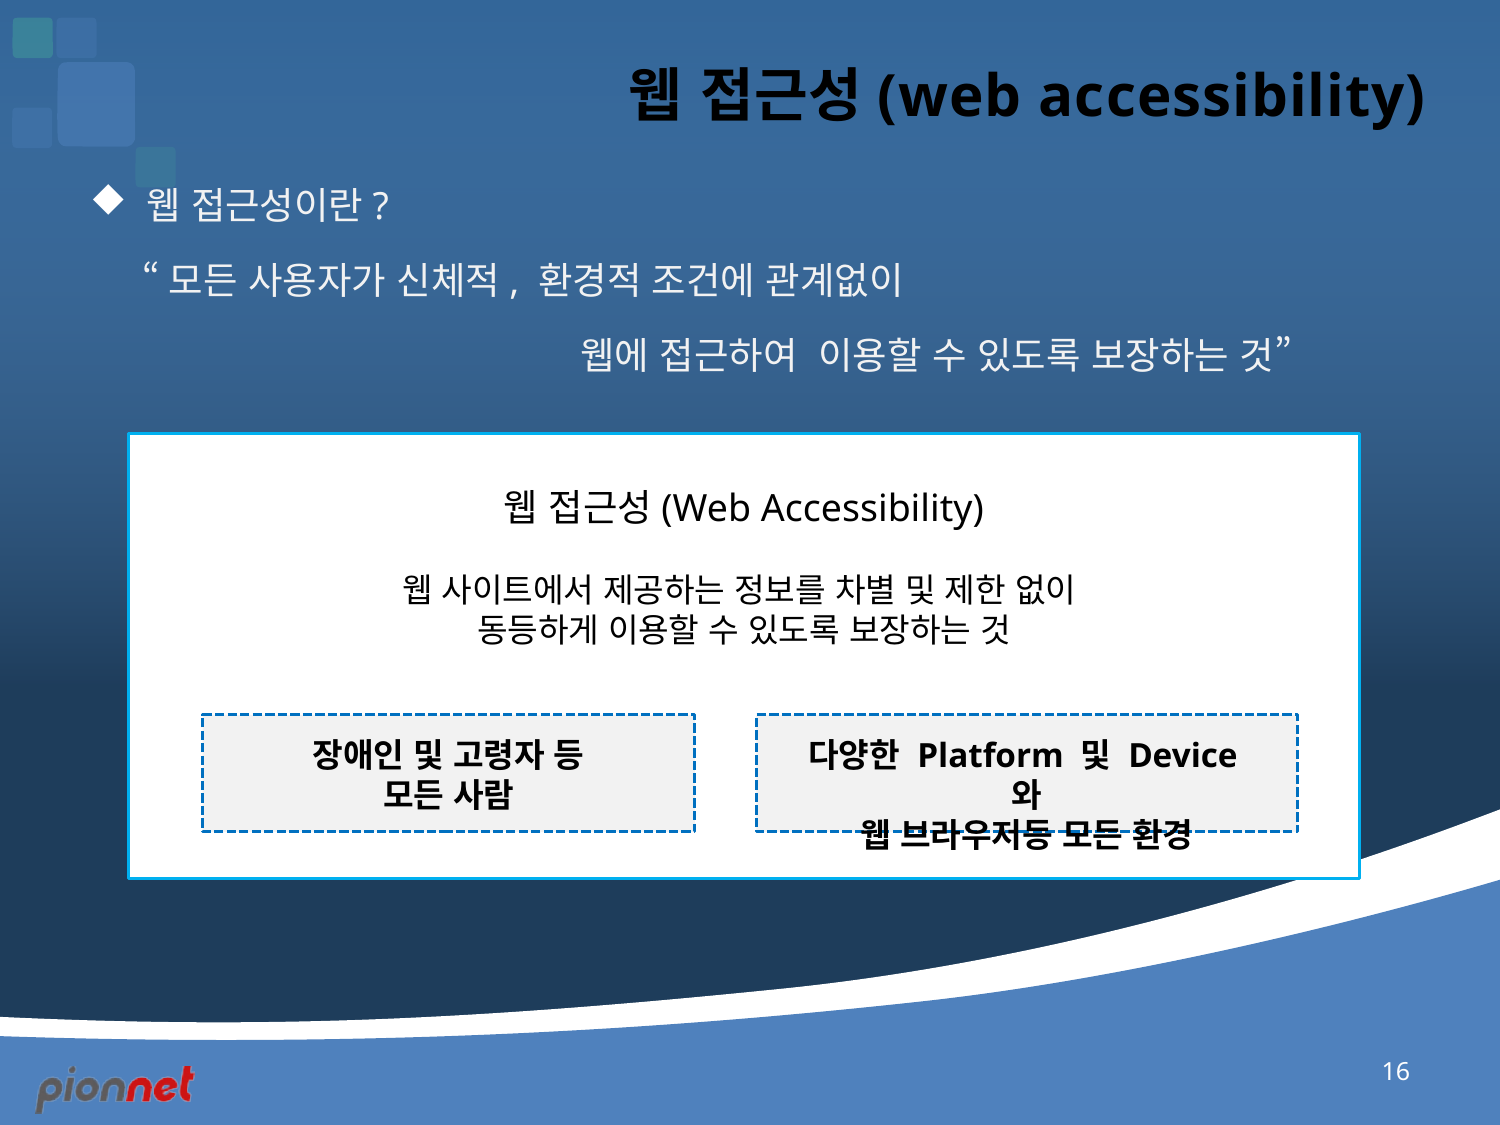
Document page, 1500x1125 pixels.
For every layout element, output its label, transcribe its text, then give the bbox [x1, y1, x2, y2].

list 웹 접근성이란? “모든 사용자가 신체적, 환경적 조건에 관계없이 웹에 접근하여 이용할 수 있도록 보장하는 것” [73, 151, 1443, 916]
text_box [128, 433, 1360, 880]
title 웹 접근성(web accessibility) [75, 45, 1442, 141]
slide_number 16 [1074, 1042, 1425, 1103]
picture [35, 1066, 195, 1114]
